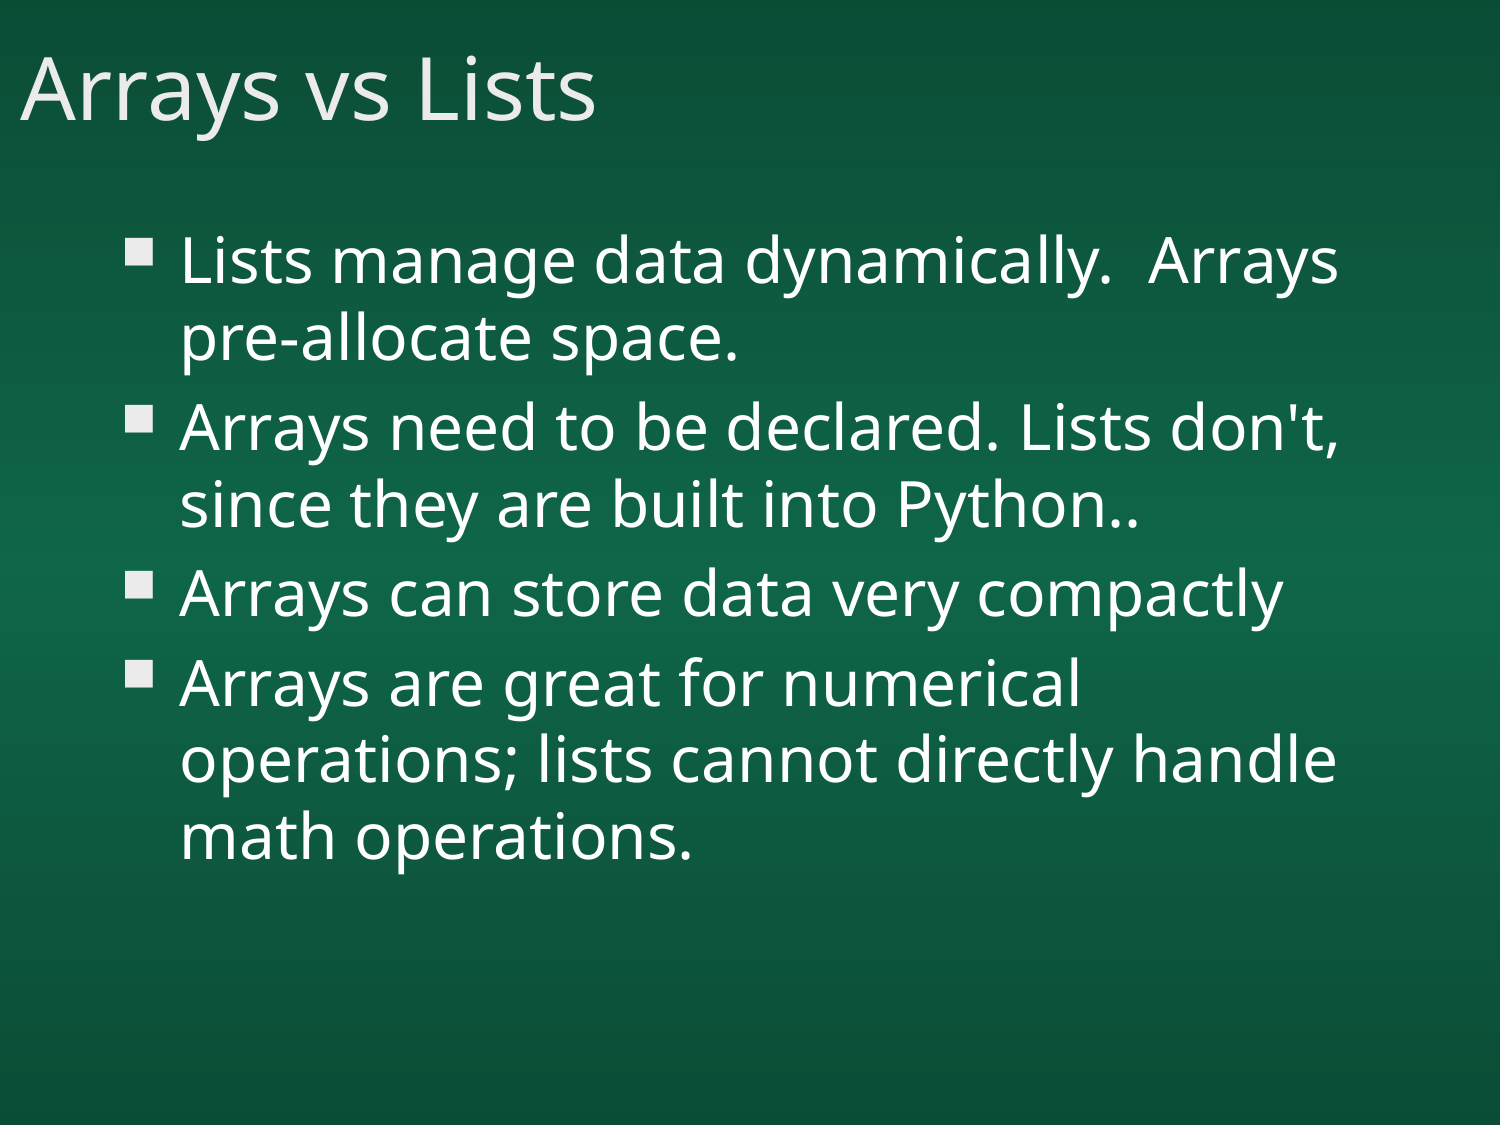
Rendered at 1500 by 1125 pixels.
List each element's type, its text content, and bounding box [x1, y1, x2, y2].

list Lists manage data dynamically. Arrays pre-allocate space. Arrays need to be declared. Lists don't, since they are built into Python.. Arrays can store data very compactly Arrays are great for numerical operations; lists cannot directly handle math operations. [106, 212, 1394, 888]
title Arrays vs Lists [5, 24, 1500, 188]
